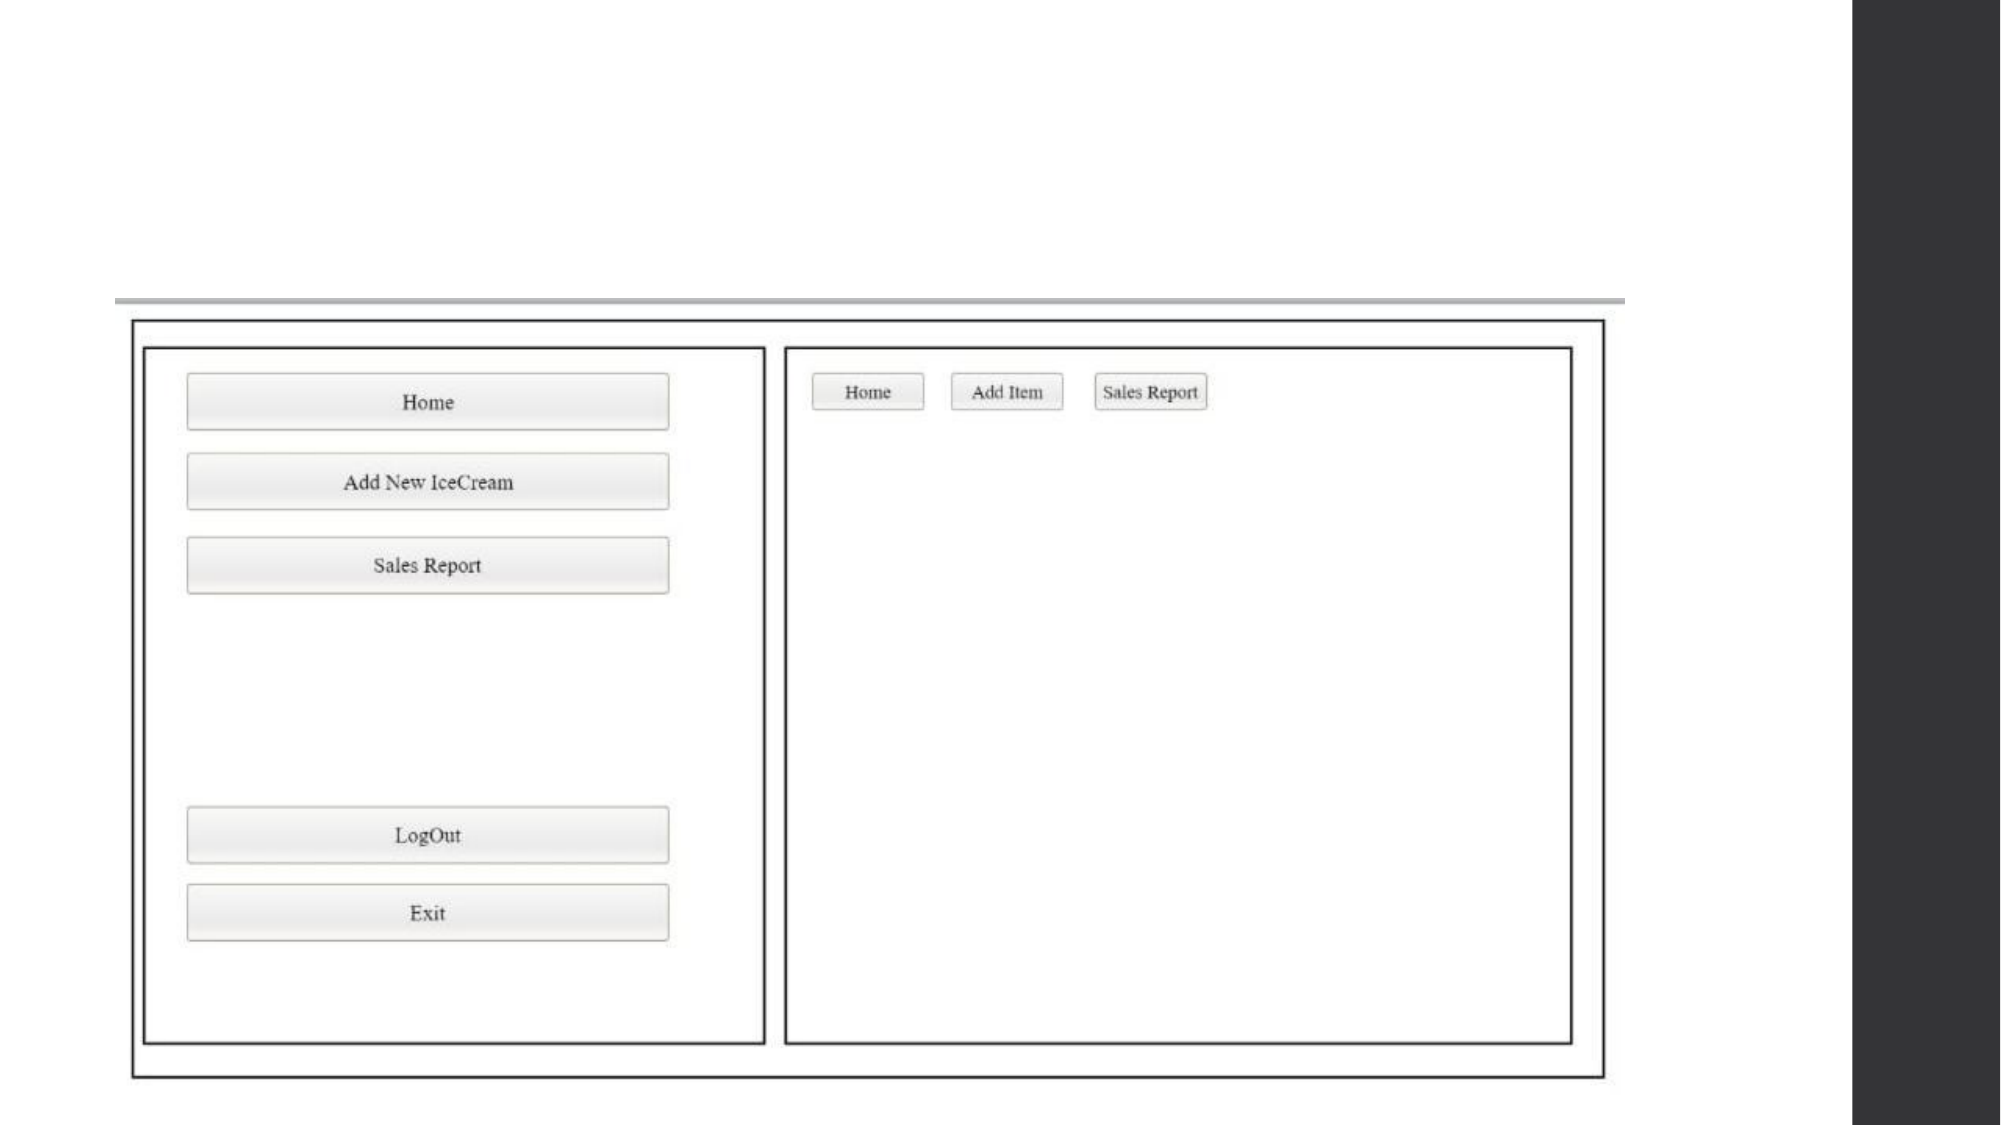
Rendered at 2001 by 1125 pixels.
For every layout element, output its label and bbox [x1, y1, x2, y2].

picture [115, 297, 1626, 1096]
